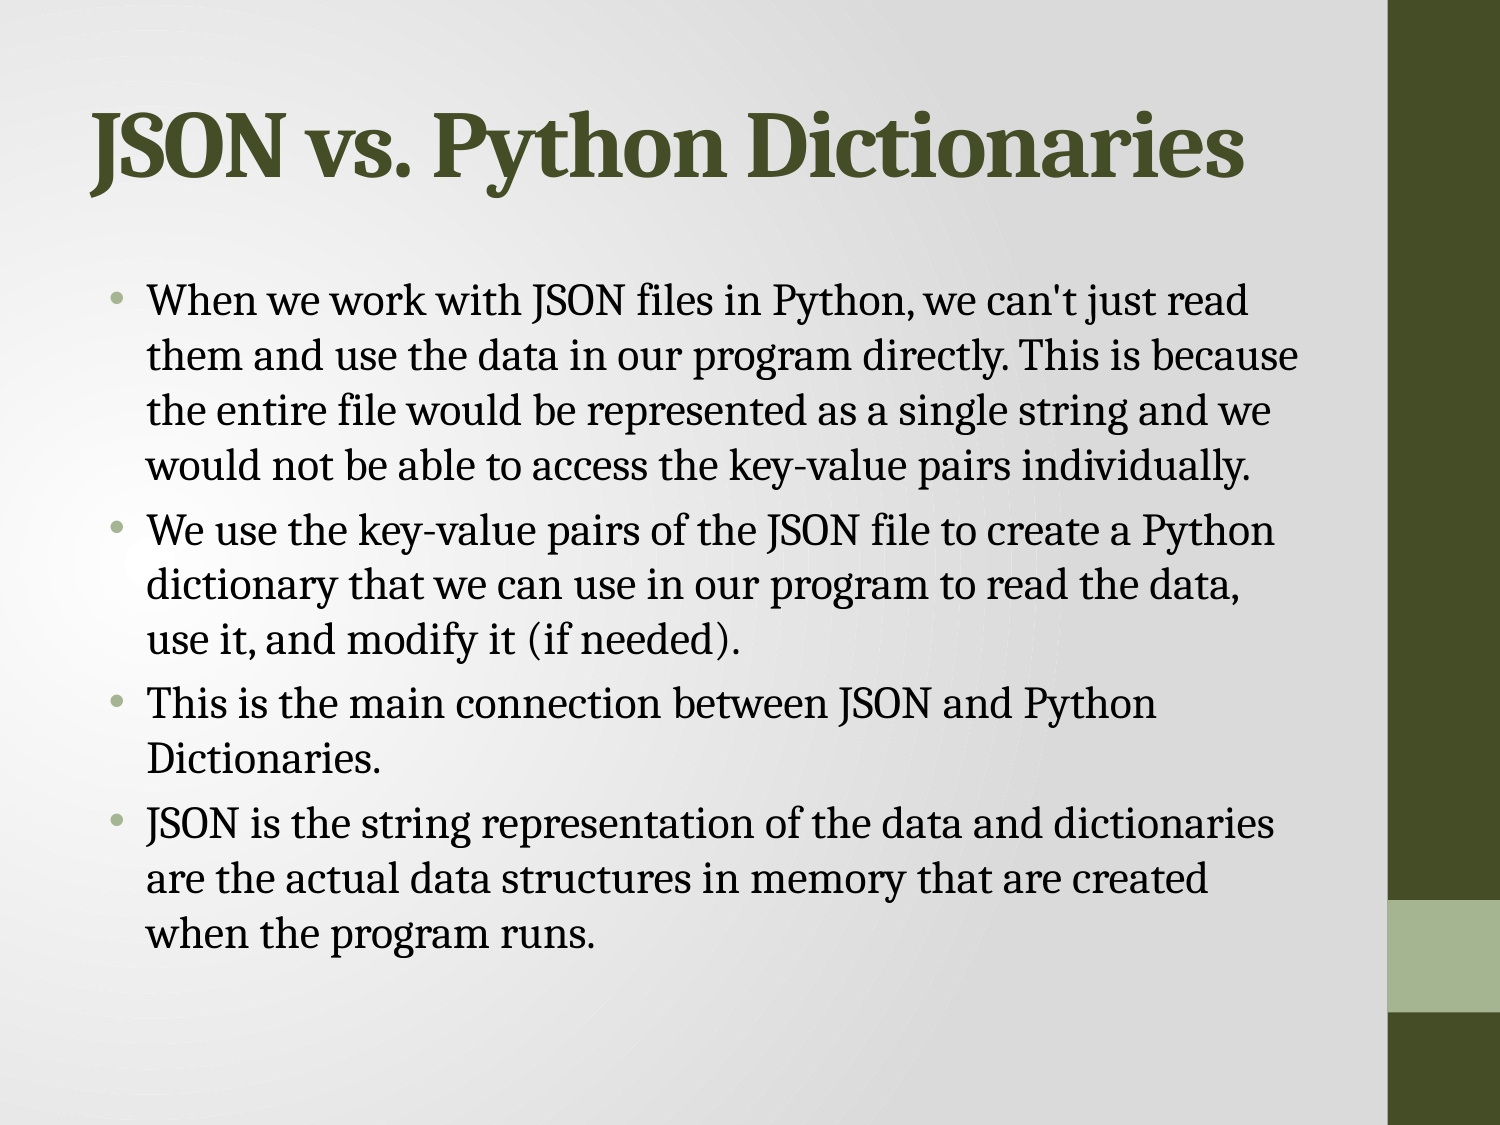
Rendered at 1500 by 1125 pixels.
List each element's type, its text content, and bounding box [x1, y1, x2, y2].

list When we work with JSON files in Python, we can't just read them and use the data in our program directly. This is because the entire file would be represented as a single string and we would not be able to access the key-value pairs individually. We use the key-value pairs of the JSON file to create a Python dictionary that we can use in our program to read the data, use it, and modify it (if needed). This is the main connection between JSON and Python Dictionaries. JSON is the string representation of the data and dictionaries are the actual data structures in memory that are created when the program runs. [75, 262, 1325, 1050]
title JSON vs. Python Dictionaries [75, 45, 1325, 233]
